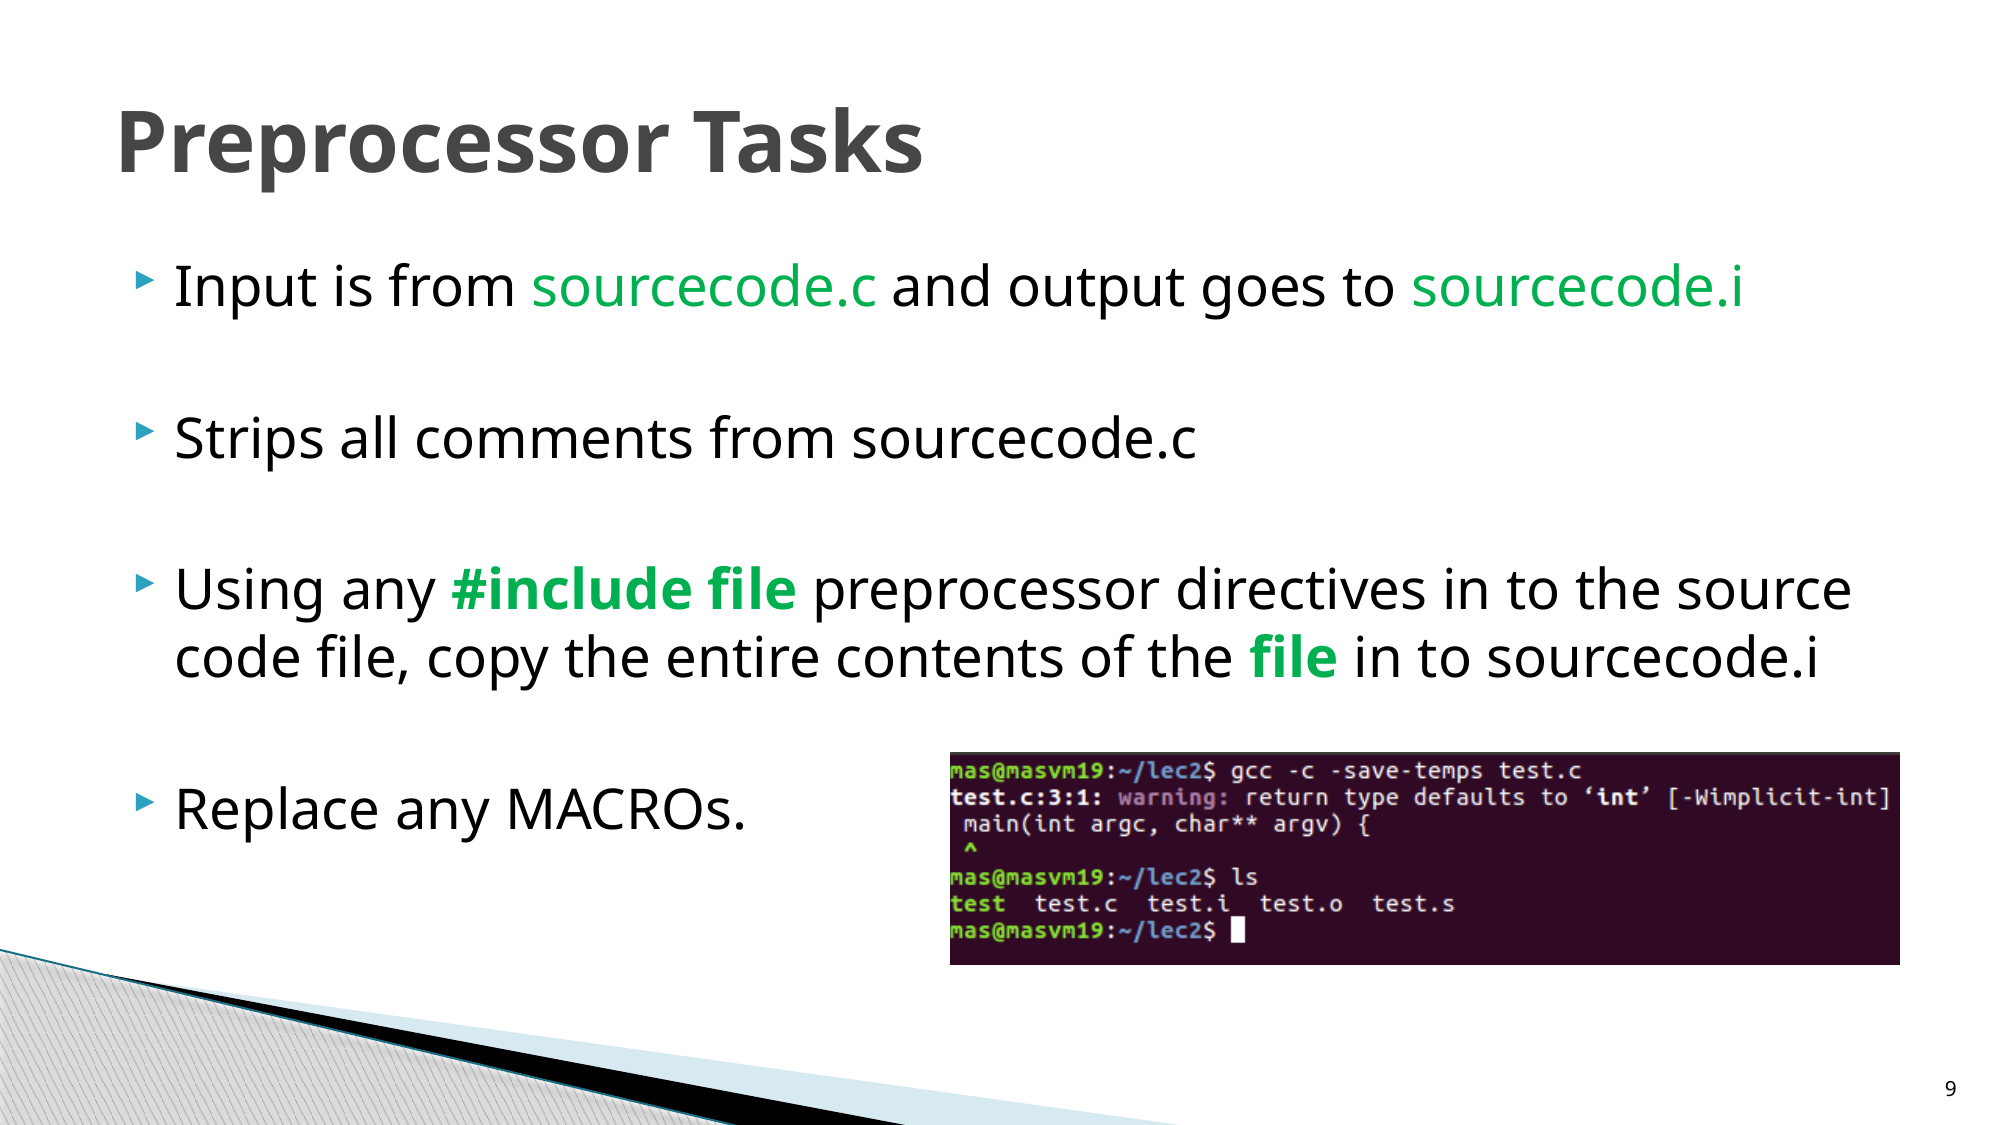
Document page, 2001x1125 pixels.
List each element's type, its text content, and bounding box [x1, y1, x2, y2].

list Input is from sourcecode.c and output goes to sourcecode.i Strips all comments from sourcecode.c Using any #include file preprocessor directives in to the source code file, copy the entire contents of the file in to sourcecode.i Replace any MACROs. [99, 243, 1900, 986]
picture [949, 751, 1901, 965]
slide_number 9 [1891, 1051, 1972, 1112]
title Preprocessor Tasks [99, 45, 1900, 233]
